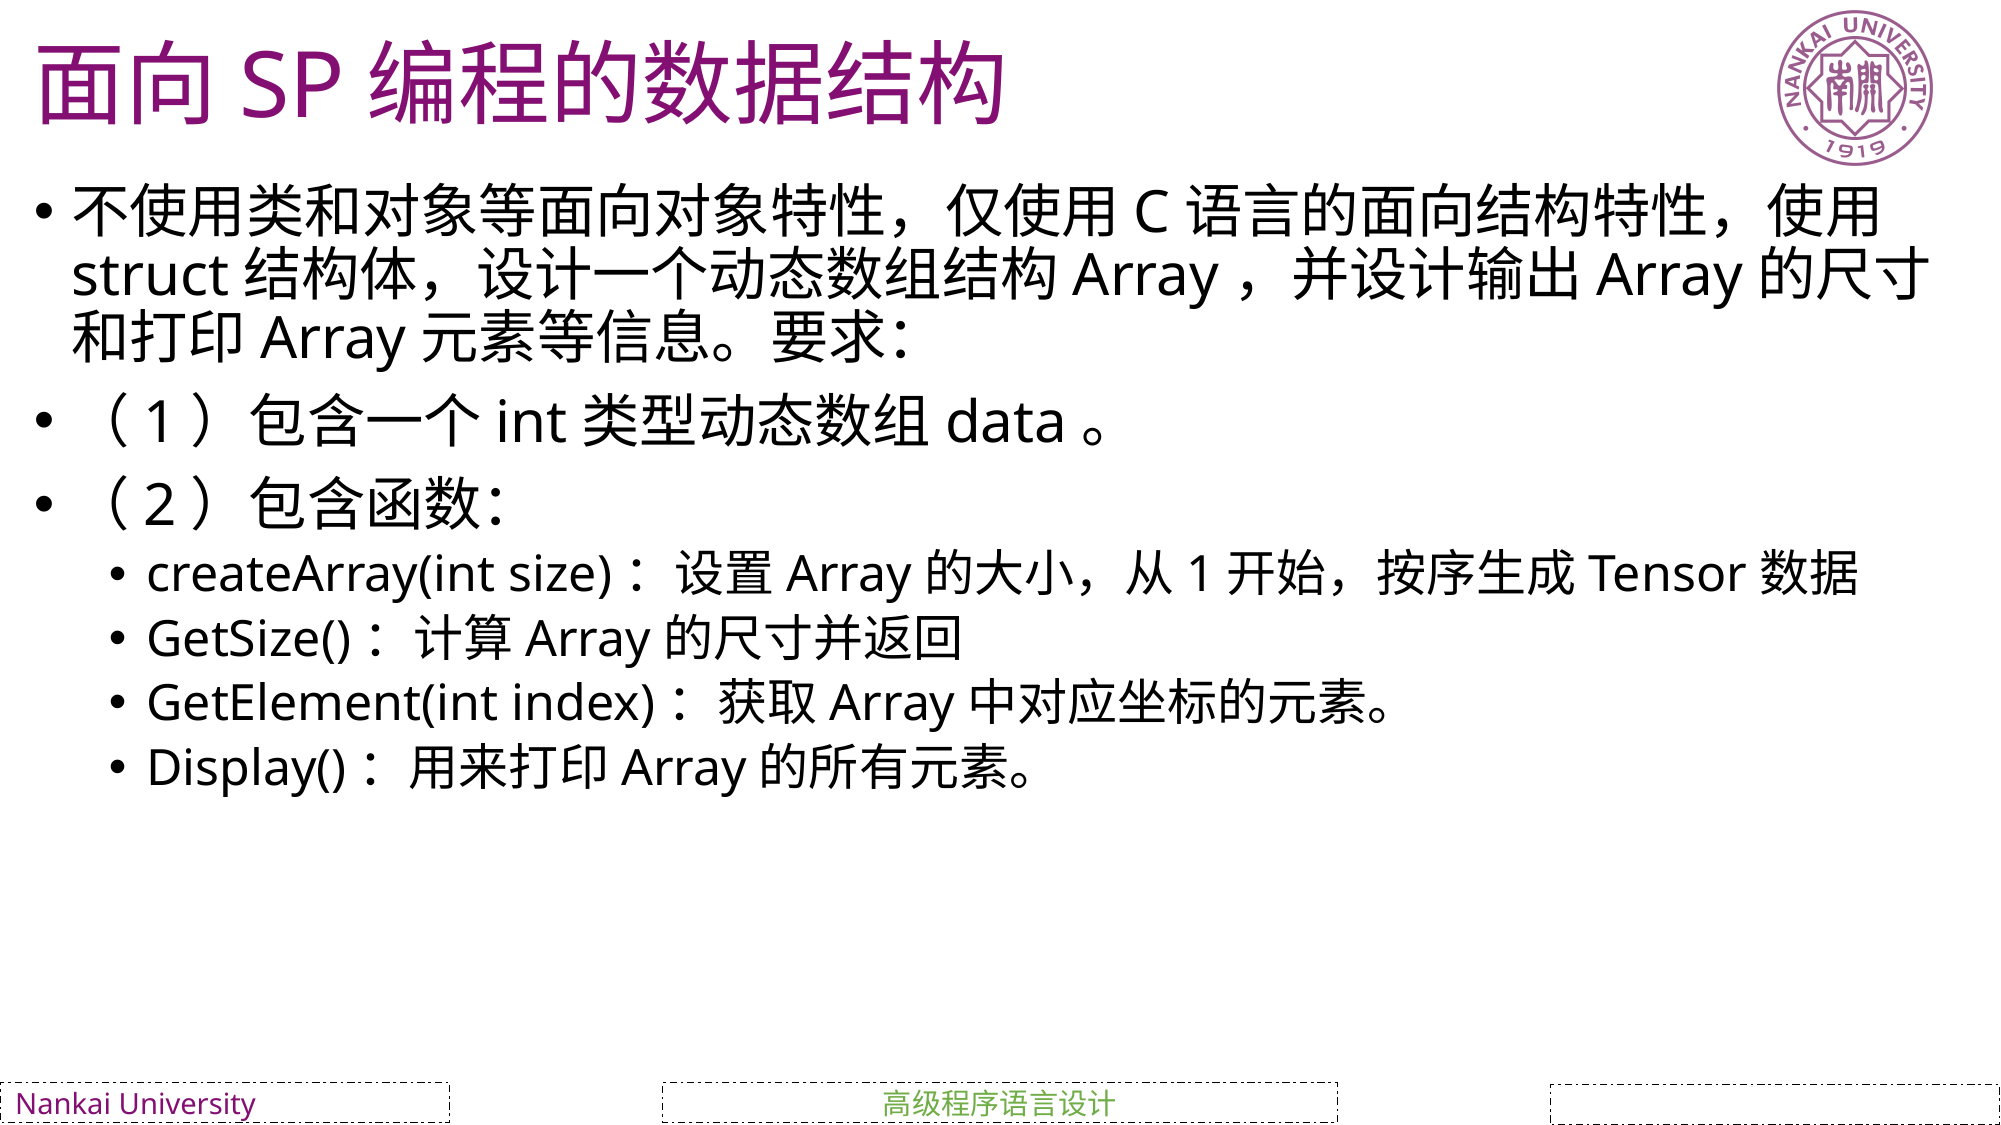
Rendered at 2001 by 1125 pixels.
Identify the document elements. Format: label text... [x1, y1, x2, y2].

slide_number [1550, 1084, 2000, 1125]
title 面向SP编程的数据结构 [18, 22, 1744, 154]
list 不使用类和对象等面向对象特性，仅使用C语言的面向结构特性，使用struct结构体，设计一个动态数组结构Array，并设计输出Array的尺寸和打印Array元素等信息。要求： （1）包含一个int类型动态数组data。 （2）包含函数： createArray(int size)：设置Array的大小，从1开始，按序生成Tensor数据 GetSize()：计算Array的尺寸并返回 GetElement(int index)：获取Array中对应坐标的元素。 Display()：用来打印Array的所有元素。 [18, 174, 1984, 1067]
slide_number Nankai University [0, 1082, 450, 1123]
footer 高级程序语言设计 [662, 1082, 1338, 1123]
